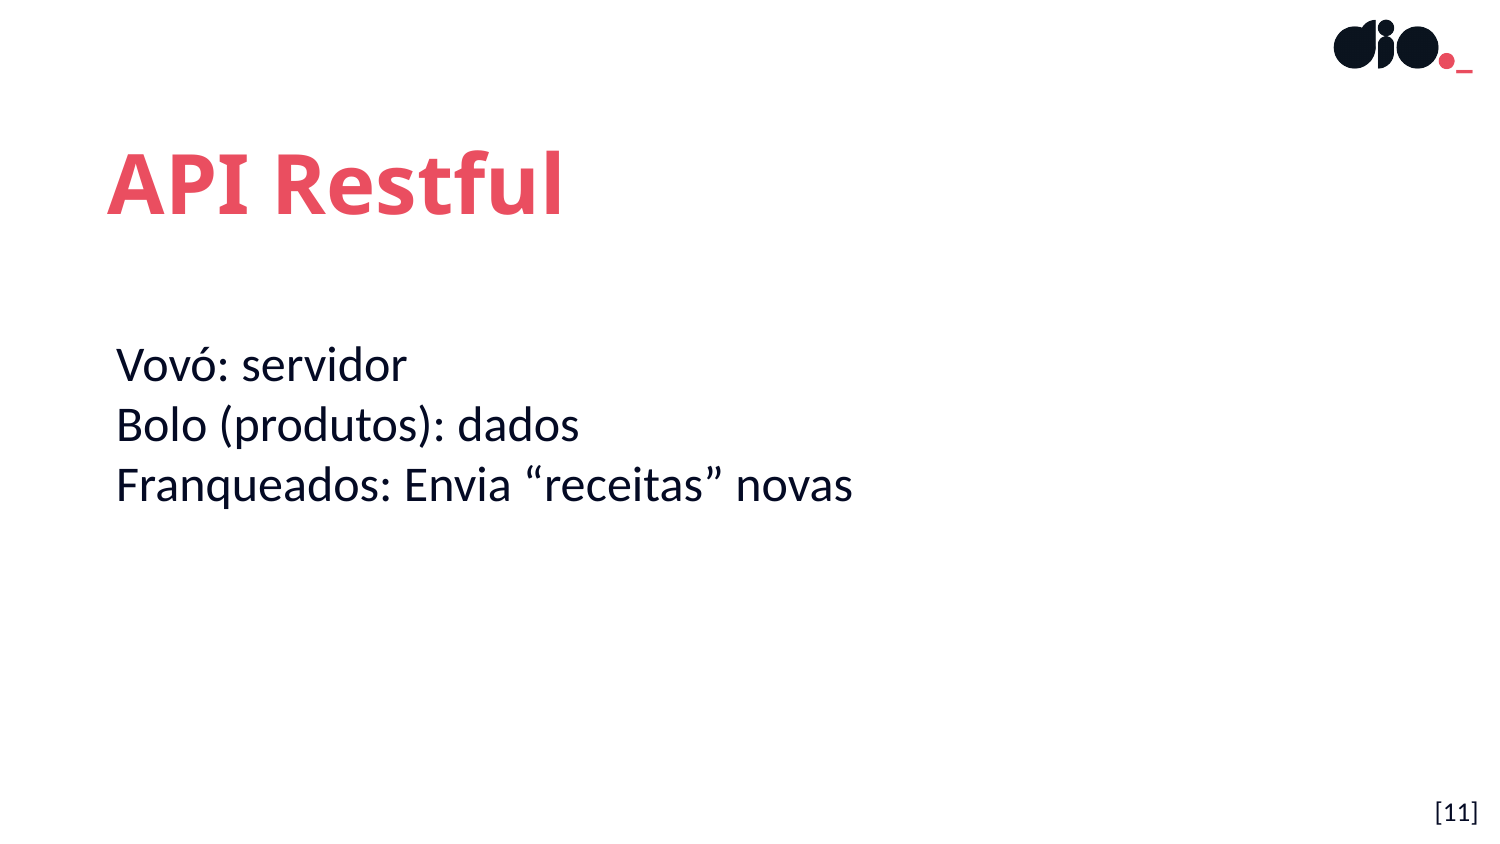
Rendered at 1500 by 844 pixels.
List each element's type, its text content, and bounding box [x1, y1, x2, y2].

picture [1333, 19, 1473, 74]
text_box API Restful [92, 104, 1408, 243]
text_box Vovó: servidor Bolo (produtos): dados Franqueados: Envia “receitas” novas [88, 258, 1404, 764]
slide_number [11] [1403, 779, 1494, 844]
